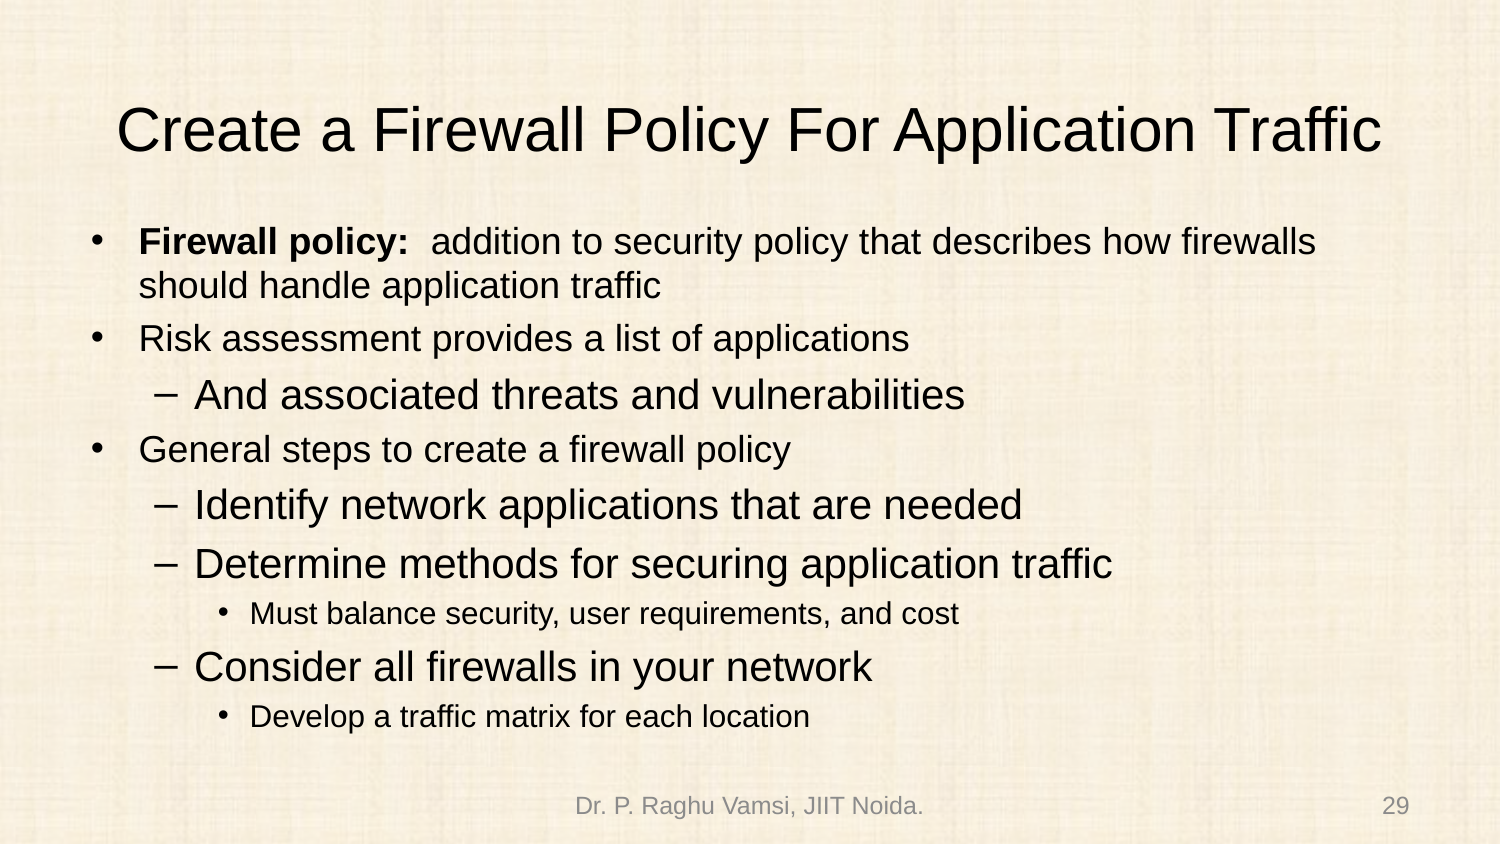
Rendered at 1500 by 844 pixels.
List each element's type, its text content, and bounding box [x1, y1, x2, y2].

list Firewall policy: addition to security policy that describes how firewalls should handle application traffic Risk assessment provides a list of applications And associated threats and vulnerabilities General steps to create a firewall policy Identify network applications that are needed Determine methods for securing application traffic Must balance security, user requirements, and cost Consider all firewalls in your network Develop a traffic matrix for each location [75, 209, 1426, 744]
footer Dr. P. Raghu Vamsi, JIIT Noida. [512, 782, 988, 827]
title Create a Firewall Policy For Application Traffic [87, 46, 1413, 207]
slide_number 29 [1074, 782, 1425, 827]
